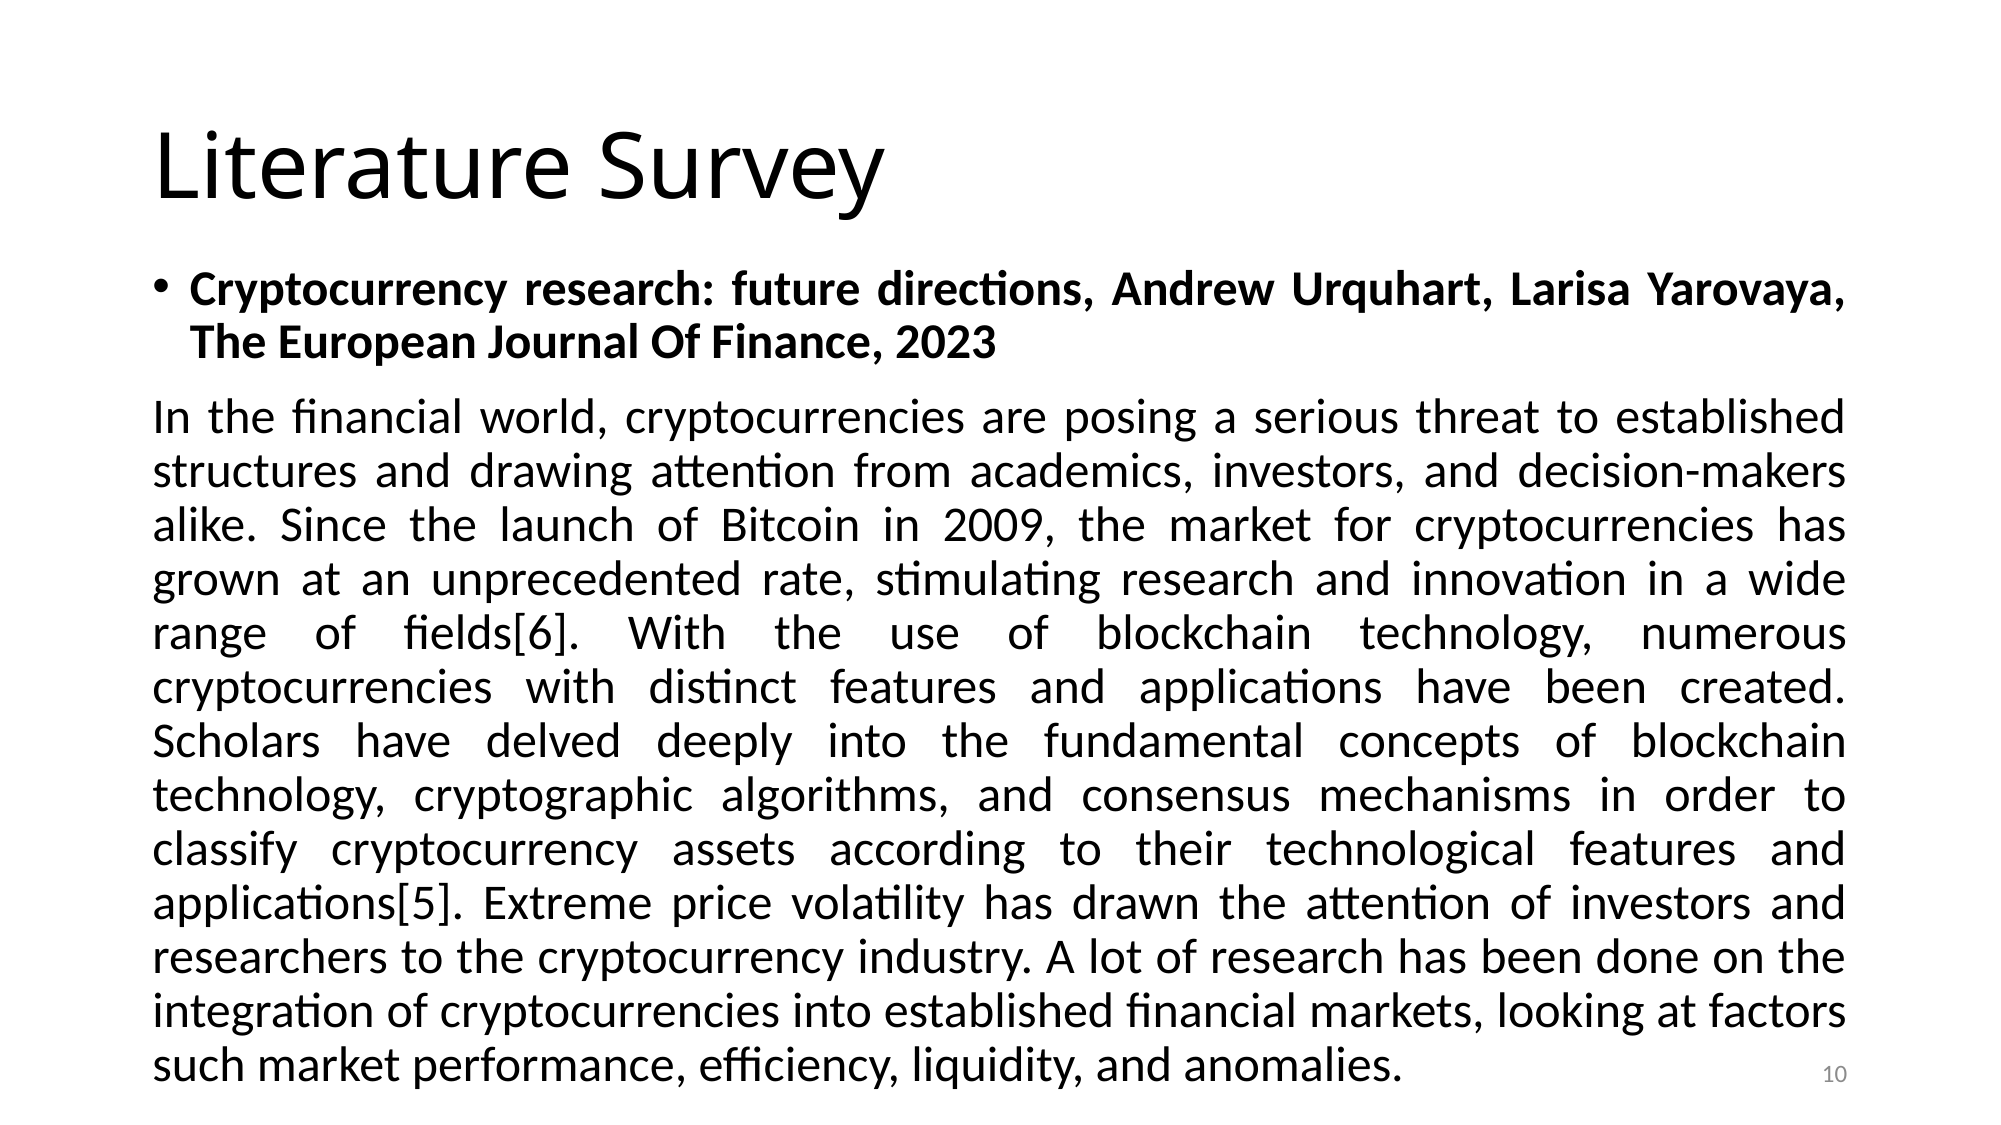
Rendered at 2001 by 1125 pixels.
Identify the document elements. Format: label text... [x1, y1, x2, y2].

slide_number 10 [1412, 1042, 1863, 1103]
list Cryptocurrency research: future directions, Andrew Urquhart, Larisa Yarovaya, The European Journal Of Finance, 2023 In the financial world, cryptocurrencies are posing a serious threat to established structures and drawing attention from academics, investors, and decision-makers alike. Since the launch of Bitcoin in 2009, the market for cryptocurrencies has grown at an unprecedented rate, stimulating research and innovation in a wide range of fields[6]. With the use of blockchain technology, numerous cryptocurrencies with distinct features and applications have been created. Scholars have delved deeply into the fundamental concepts of blockchain technology, cryptographic algorithms, and consensus mechanisms in order to classify cryptocurrency assets according to their technological features and applications[5]. Extreme price volatility has drawn the attention of investors and researchers to the cryptocurrency industry. A lot of research has been done on the integration of cryptocurrencies into established financial markets, looking at factors such market performance, efficiency, liquidity, and anomalies. [137, 254, 1863, 1079]
title Literature Survey [137, 59, 1863, 254]
